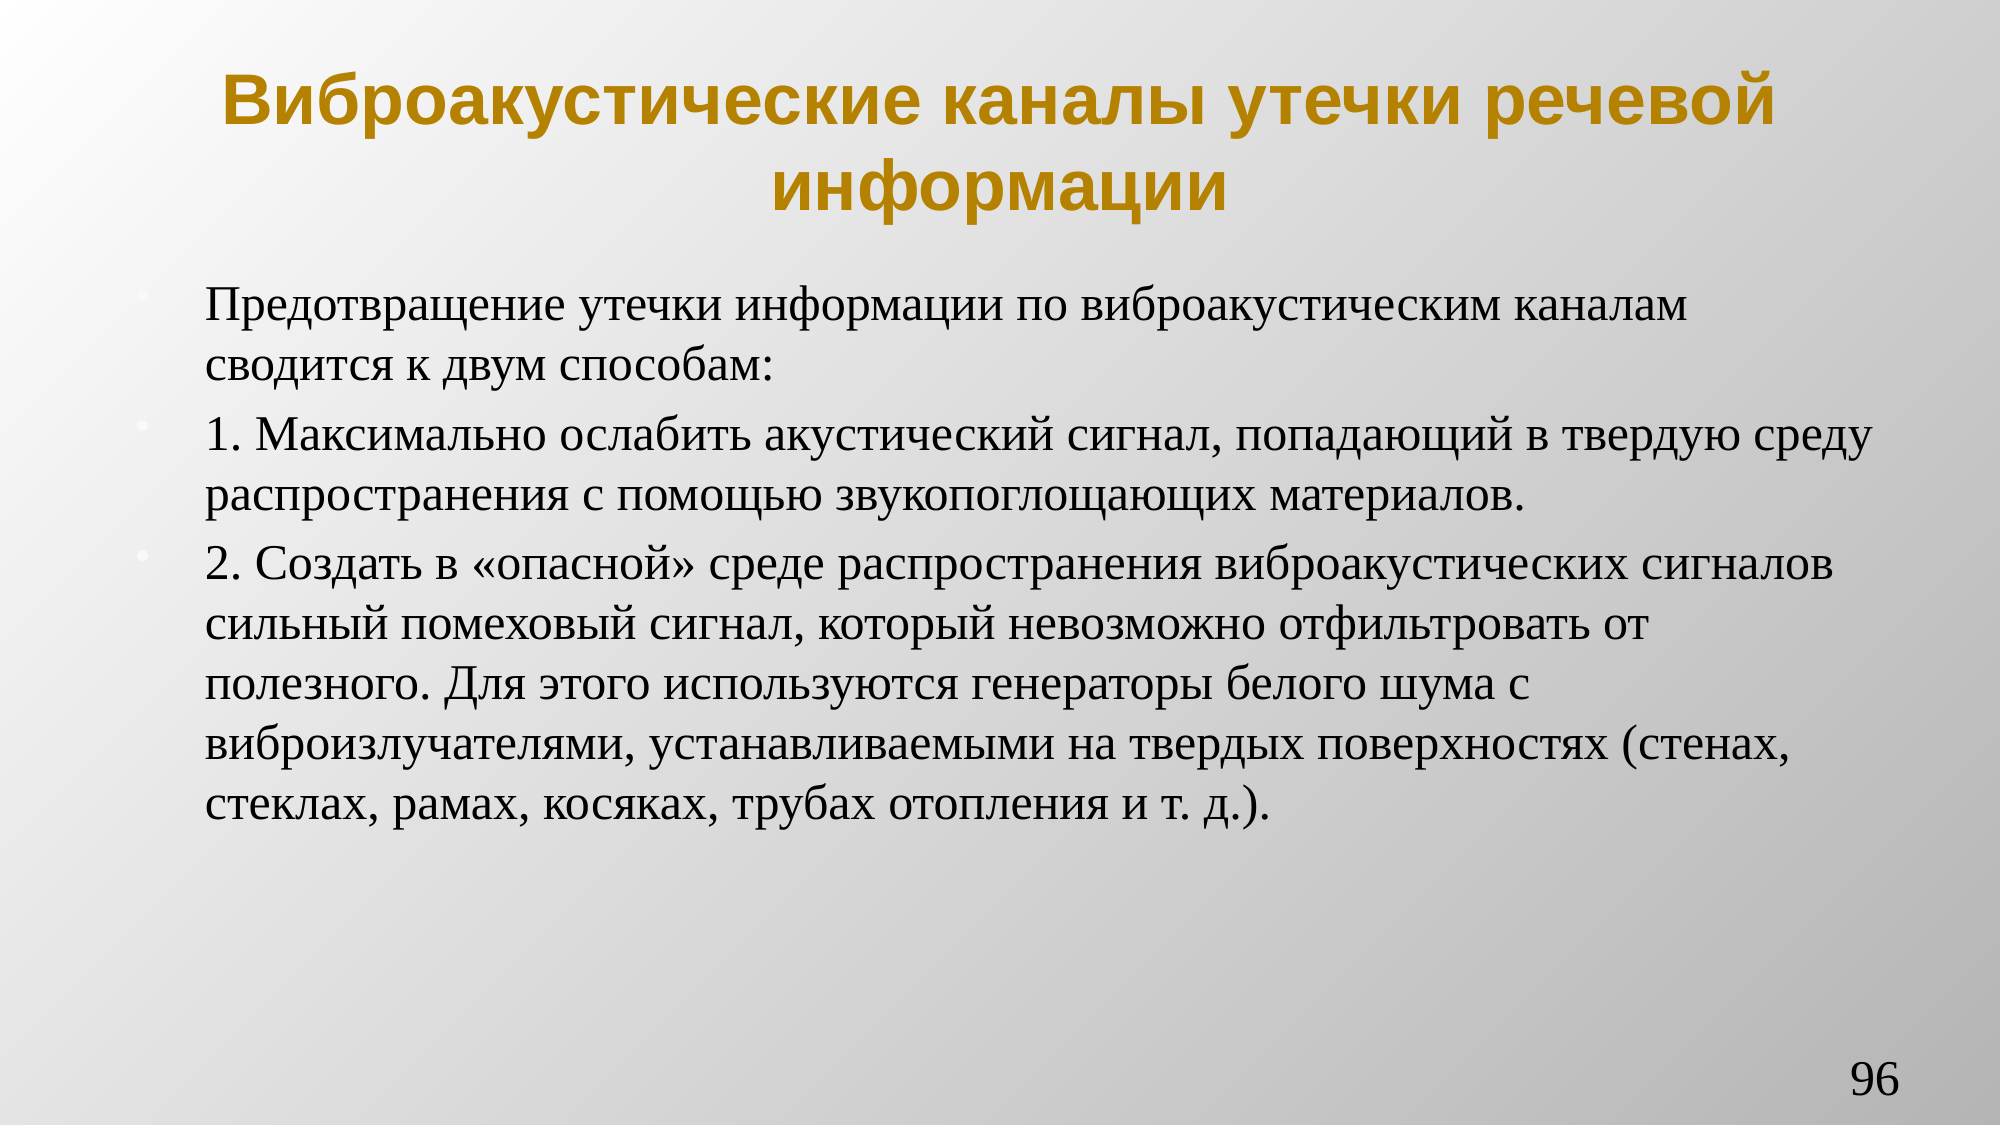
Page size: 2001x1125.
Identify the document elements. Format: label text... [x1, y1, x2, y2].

title Виброакустические каналы утечки речевой информации [99, 45, 1900, 233]
list Предотвращение утечки информации по виброакустическим каналам сводится к двум способам: 1. Максимально ослабить акустический сигнал, попадающий в твердую среду распространения с помощью звукопоглощающих материалов. 2. Создать в «опасной» среде распространения виброакустических сигналов сильный помеховый сигнал, который невозможно отфильтровать от полезного. Для этого используются генераторы белого шума с виброизлучателями, устанавливаемыми на твердых поверхностях (стенах, стеклах, рамах, косяках, трубах отопления и т. д.). [99, 262, 1901, 1036]
slide_number 96 [1733, 1052, 1900, 1113]
